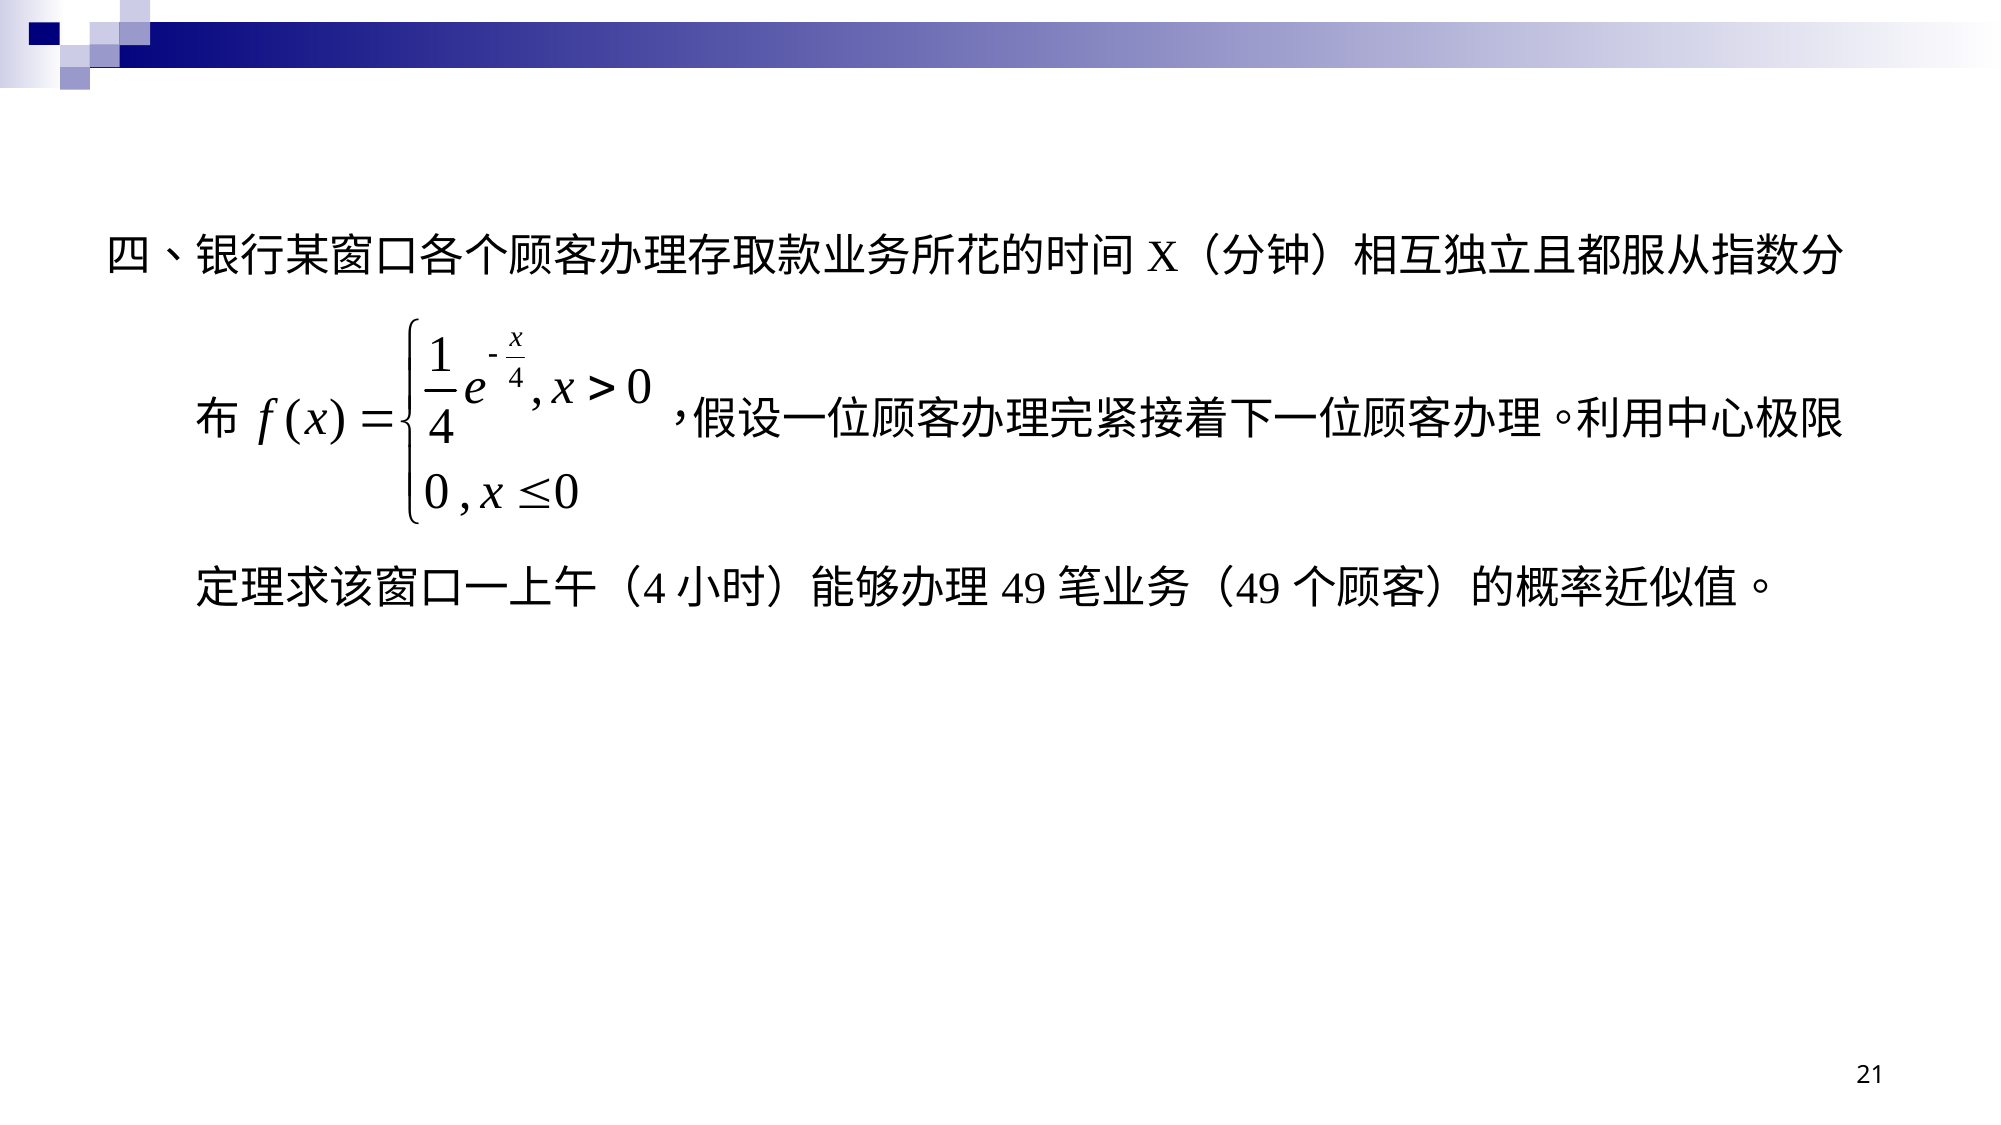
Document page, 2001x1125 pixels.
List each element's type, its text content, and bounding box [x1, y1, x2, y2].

slide_number 21 [1433, 1025, 1900, 1100]
picture [106, 222, 1846, 622]
